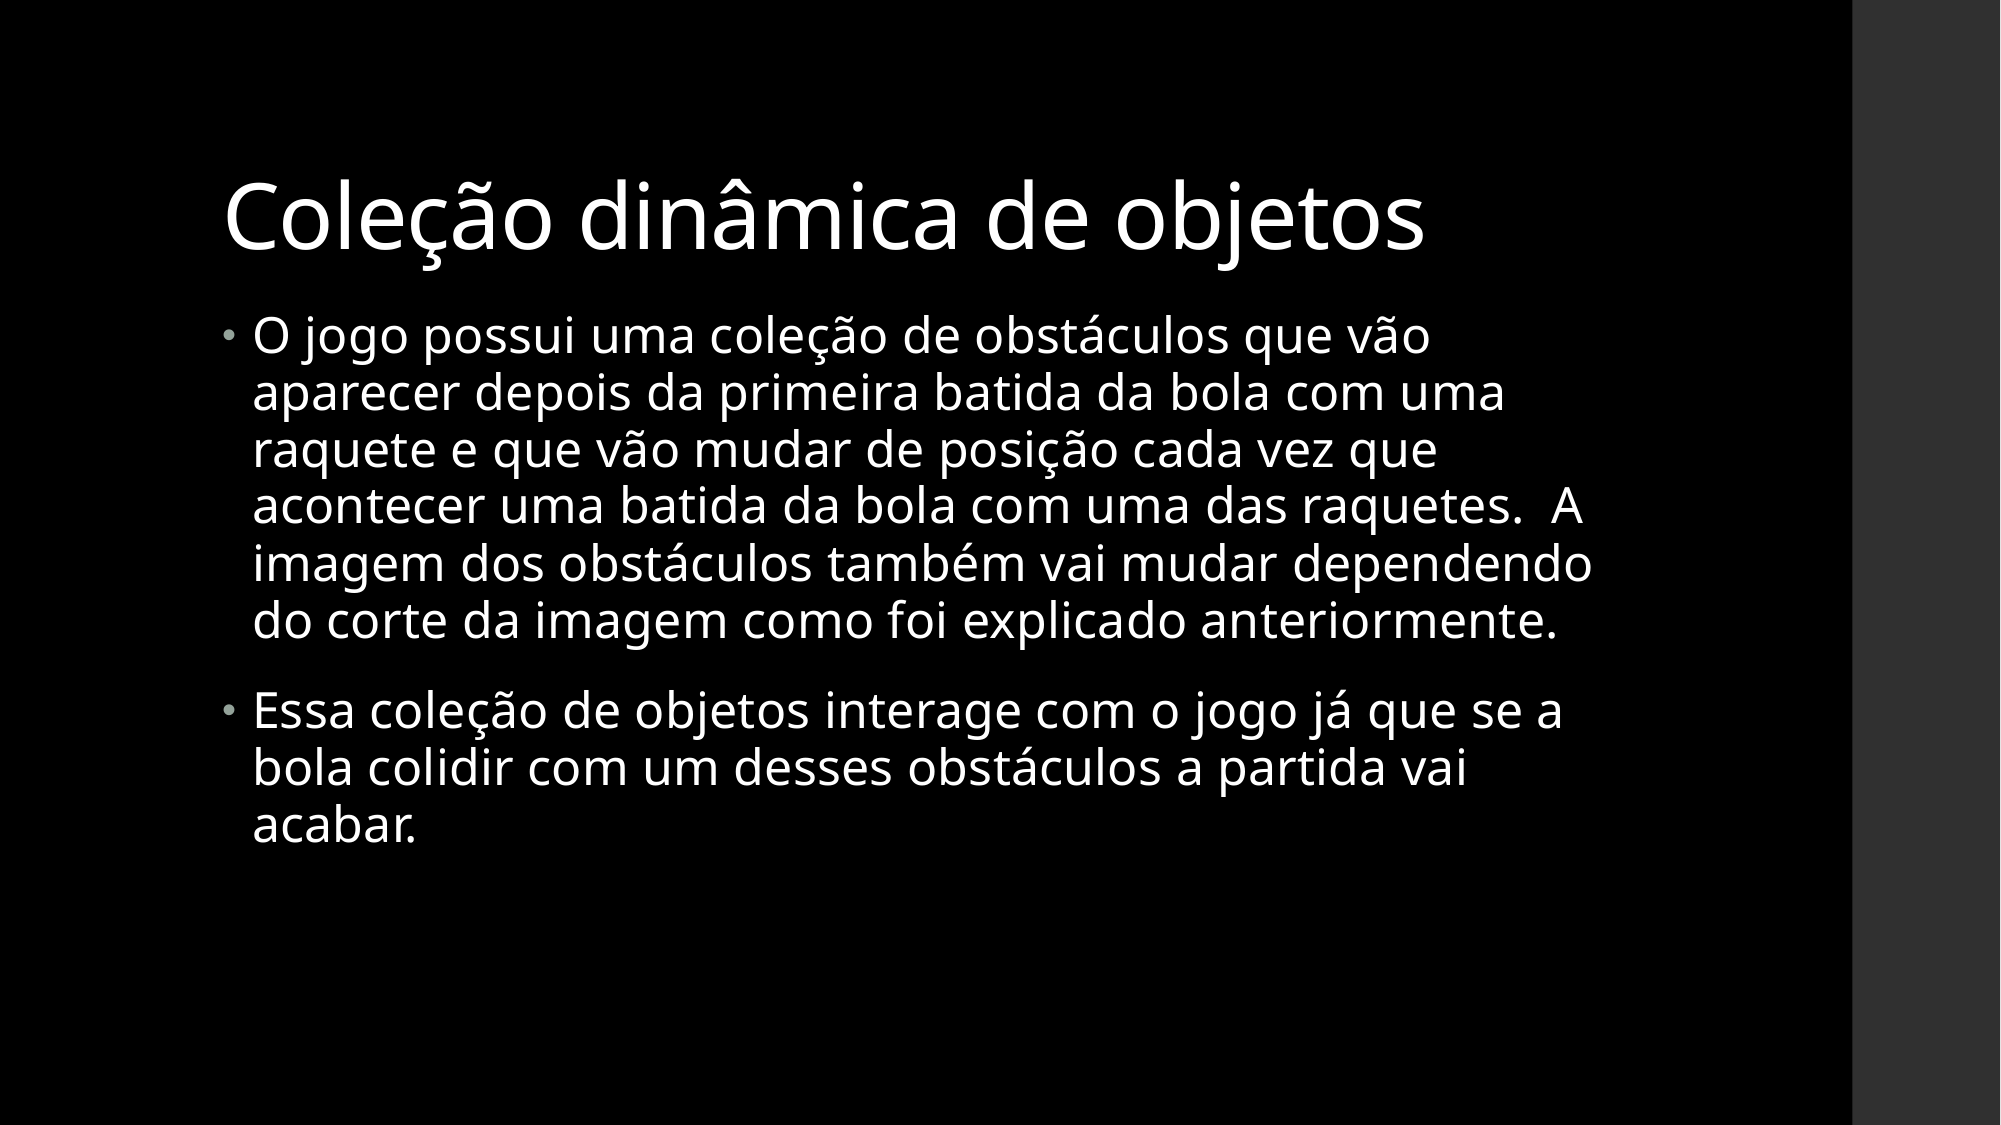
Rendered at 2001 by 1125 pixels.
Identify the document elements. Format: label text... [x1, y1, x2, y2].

title Coleção dinâmica de objetos [206, 60, 1797, 278]
list O jogo possui uma coleção de obstáculos que vão aparecer depois da primeira batida da bola com uma raquete e que vão mudar de posição cada vez que acontecer uma batida da bola com uma das raquetes. A imagem dos obstáculos também vai mudar dependendo do corte da imagem como foi explicado anteriormente. Essa coleção de objetos interage com o jogo já que se a bola colidir com um desses obstáculos a partida vai acabar. [206, 299, 1617, 1014]
